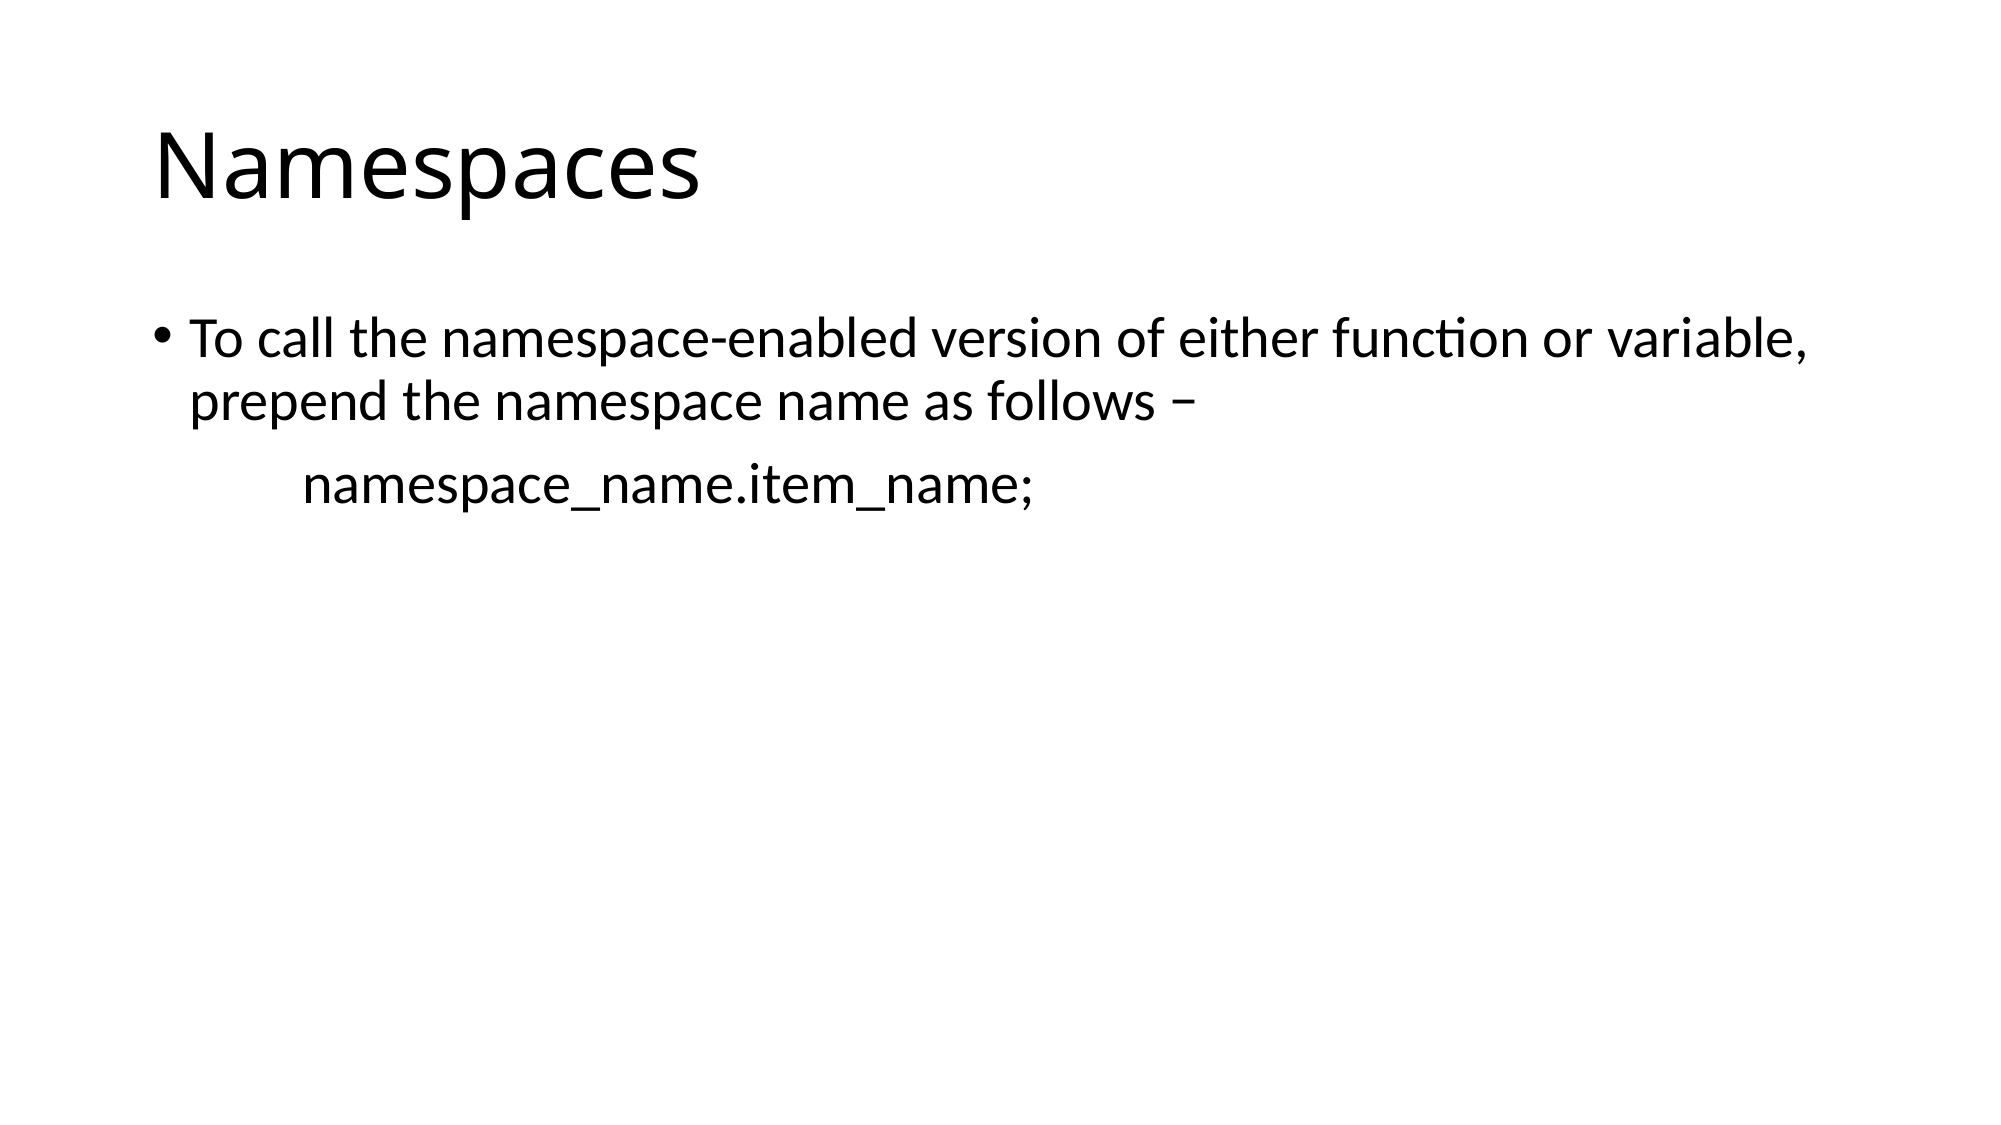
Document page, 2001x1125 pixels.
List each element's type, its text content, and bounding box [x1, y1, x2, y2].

title Namespaces [137, 59, 1863, 278]
list To call the namespace-enabled version of either function or variable, prepend the namespace name as follows − namespace_name.item_name; [137, 299, 1863, 1014]
